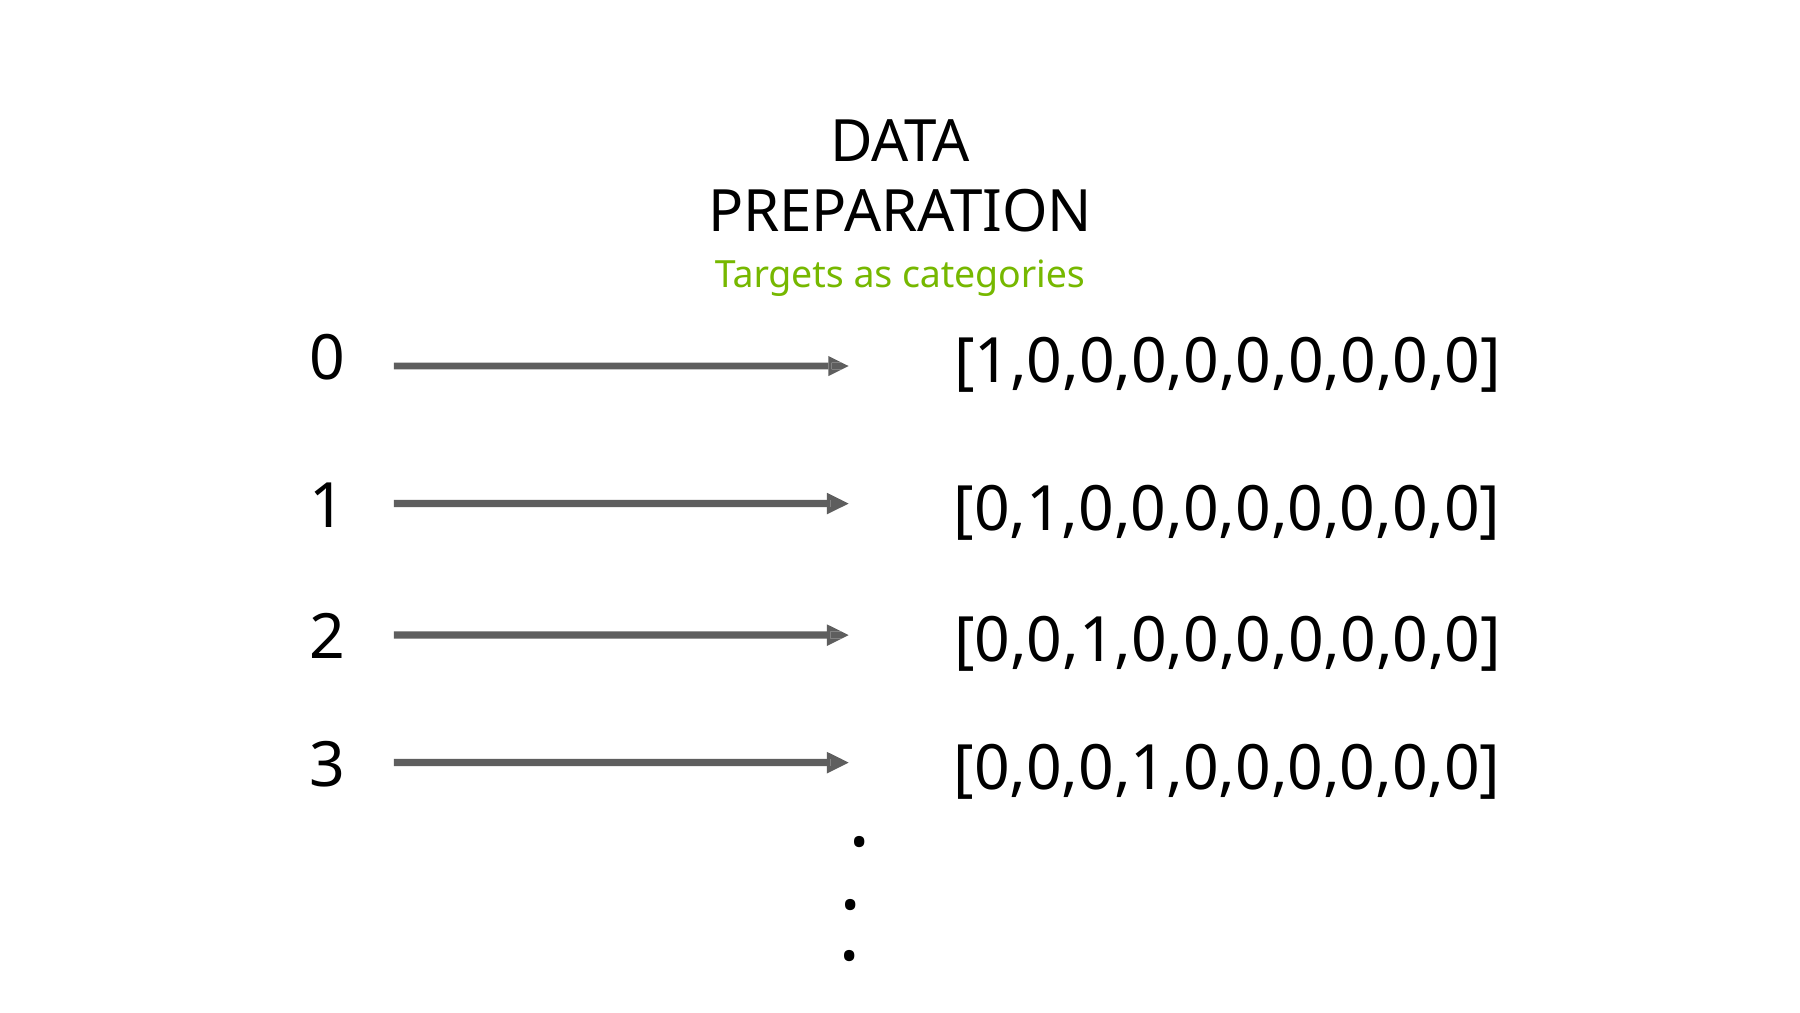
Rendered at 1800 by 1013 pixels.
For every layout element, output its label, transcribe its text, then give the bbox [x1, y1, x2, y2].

text_box [393, 624, 849, 647]
table_cell [0,1,0,0,0,0,0,0,0,0] [895, 433, 1505, 568]
table_header [1,0,0,0,0,0,0,0,0,0] [895, 327, 1505, 433]
text_box [393, 355, 849, 377]
table_cell [591, 568, 895, 697]
table_header [591, 327, 895, 433]
text_box . [837, 824, 872, 875]
table_header 0 [305, 327, 591, 433]
text_box [393, 492, 849, 515]
table_cell [591, 433, 895, 568]
table_cell [0,0,1,0,0,0,0,0,0,0] [895, 568, 1505, 697]
table_cell 3 [305, 697, 591, 873]
table_cell [0,0,0,1,0,0,0,0,0,0] [895, 697, 1505, 873]
table_cell 2 [305, 568, 591, 697]
text_box [393, 751, 849, 774]
text_box DATA PREPARATION Targets as categories [640, 89, 1160, 296]
table_cell 1 [305, 433, 591, 568]
text_box . [836, 875, 872, 978]
table_cell . [591, 697, 895, 873]
